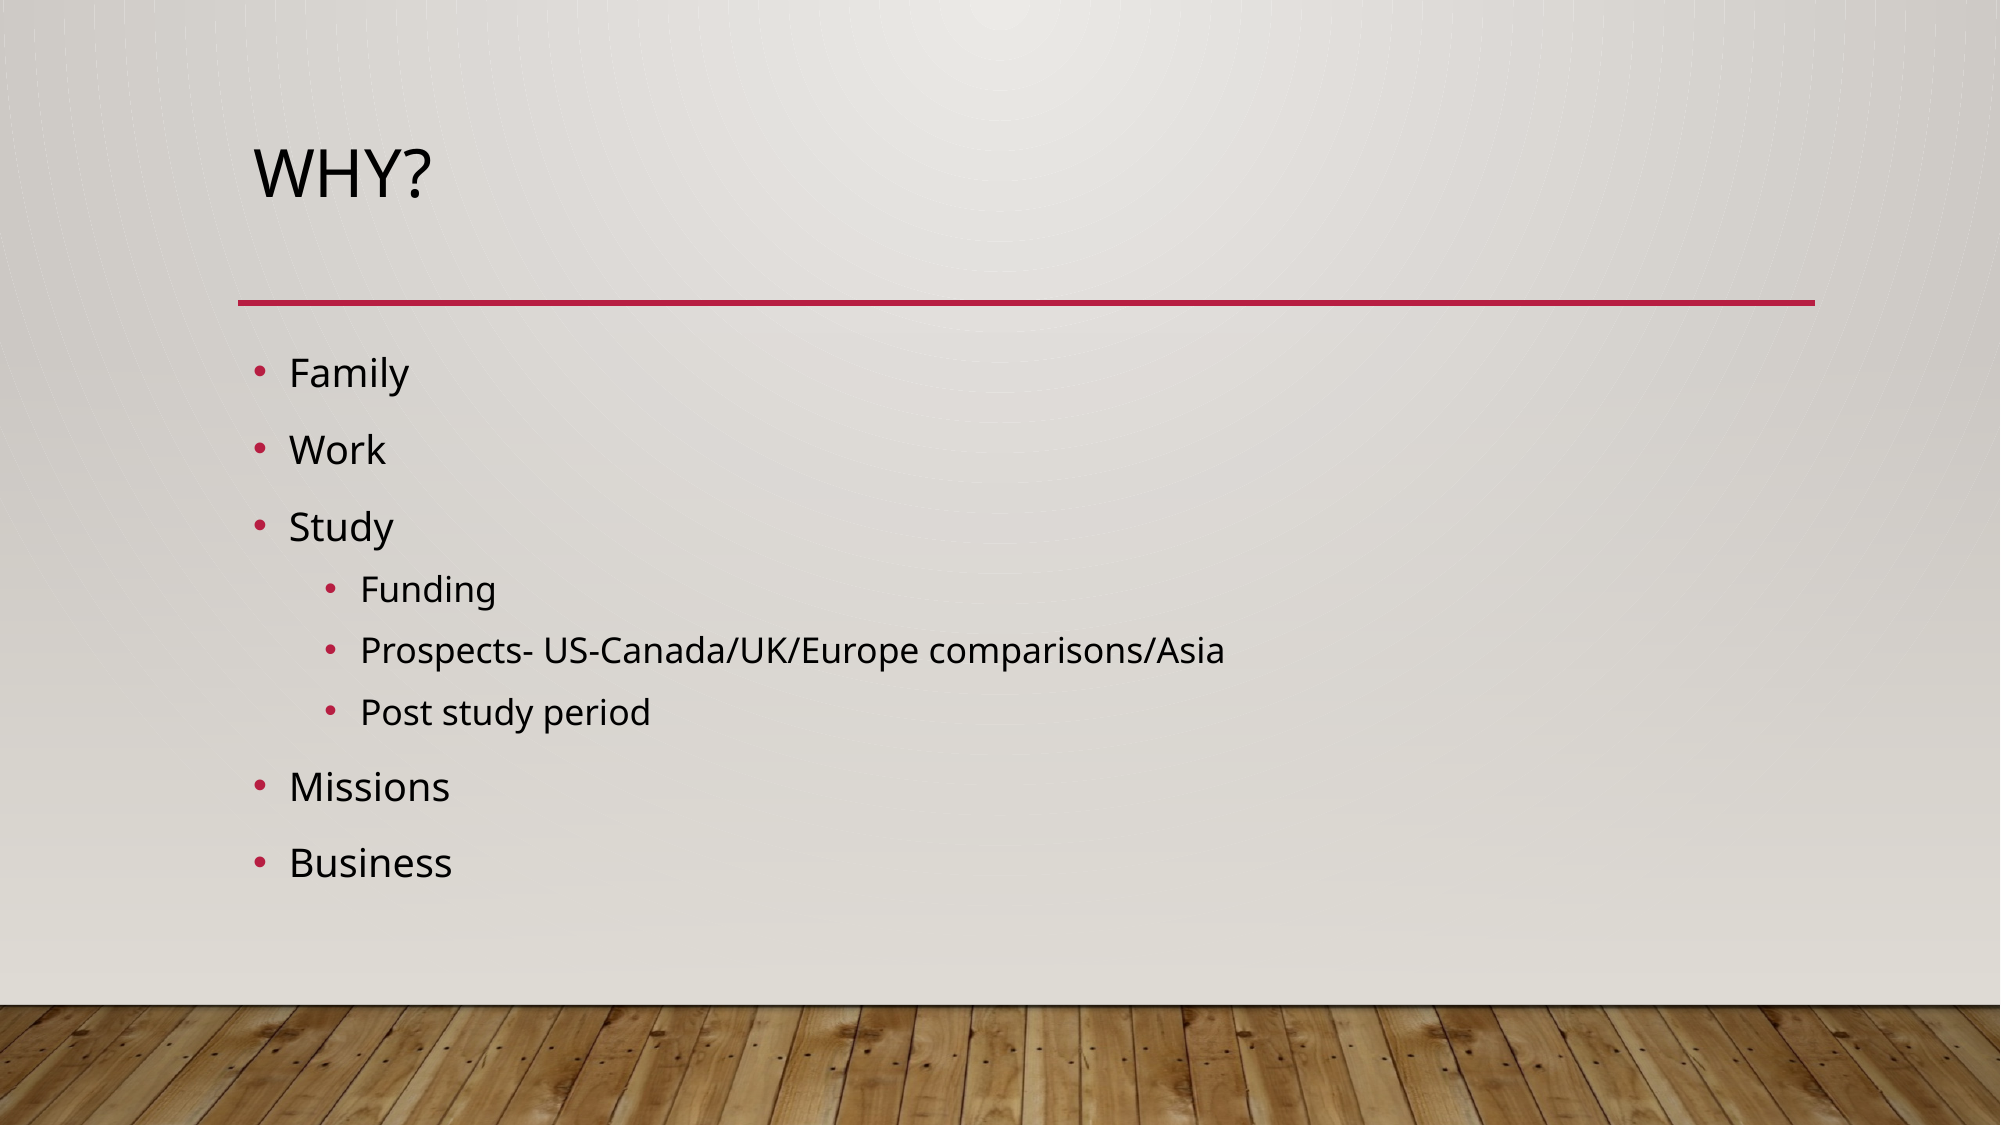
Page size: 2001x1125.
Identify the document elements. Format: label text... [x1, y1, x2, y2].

title Why? [238, 131, 1814, 305]
list Family Work Study Funding Prospects- US-Canada/UK/Europe comparisons/Asia Post study period Missions Business [238, 330, 1814, 897]
picture [0, 1005, 2000, 1125]
